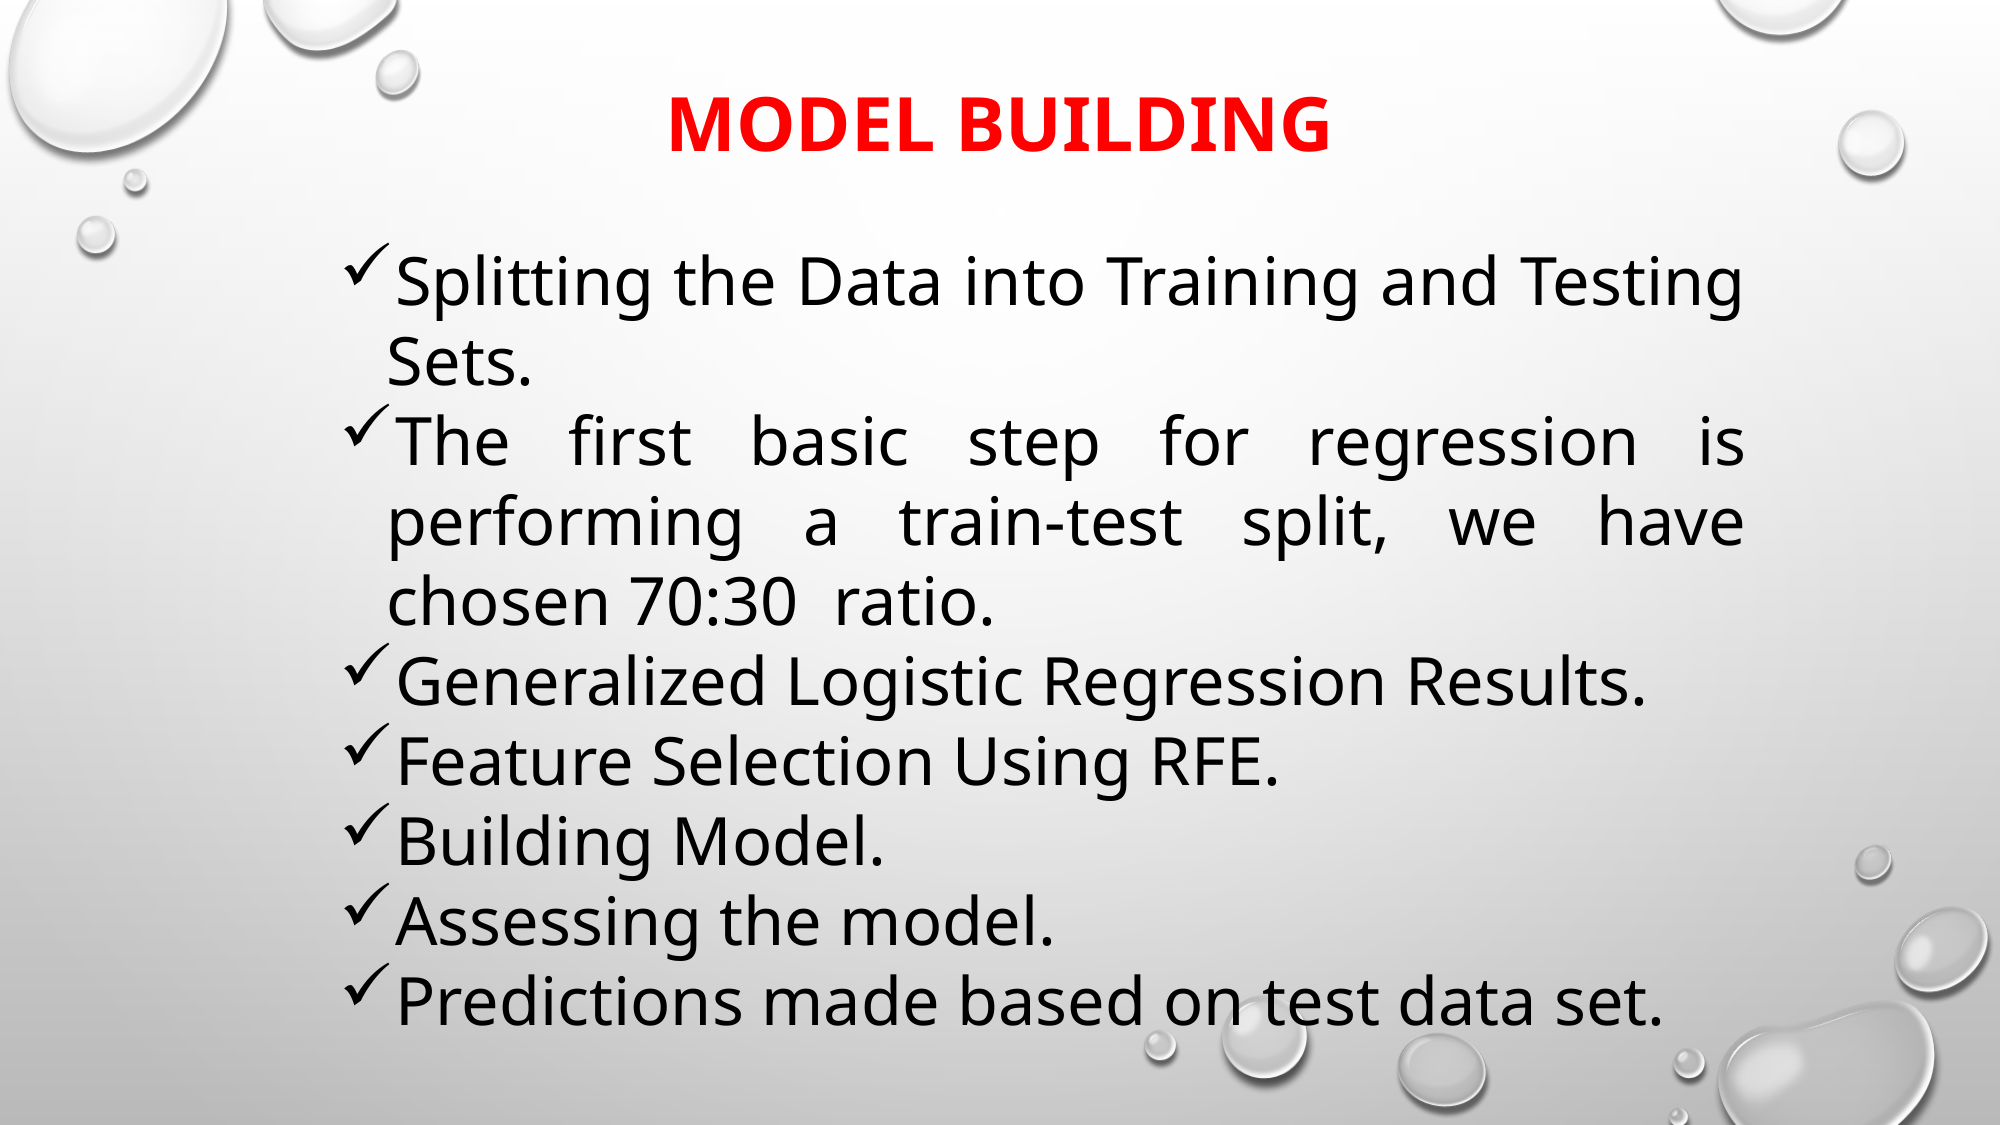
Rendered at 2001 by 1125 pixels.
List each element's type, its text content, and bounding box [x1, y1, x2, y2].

text_box Model building [149, 0, 1850, 259]
text_box Splitting the Data into Training and Testing Sets. The first basic step for regression is performing a train-test split, we have chosen 70:30 ratio. Generalized Logistic Regression Results. Feature Selection Using RFE. Building Model. Assessing the model. Predictions made based on test data set. [324, 231, 1763, 1047]
picture [0, 0, 2000, 1125]
